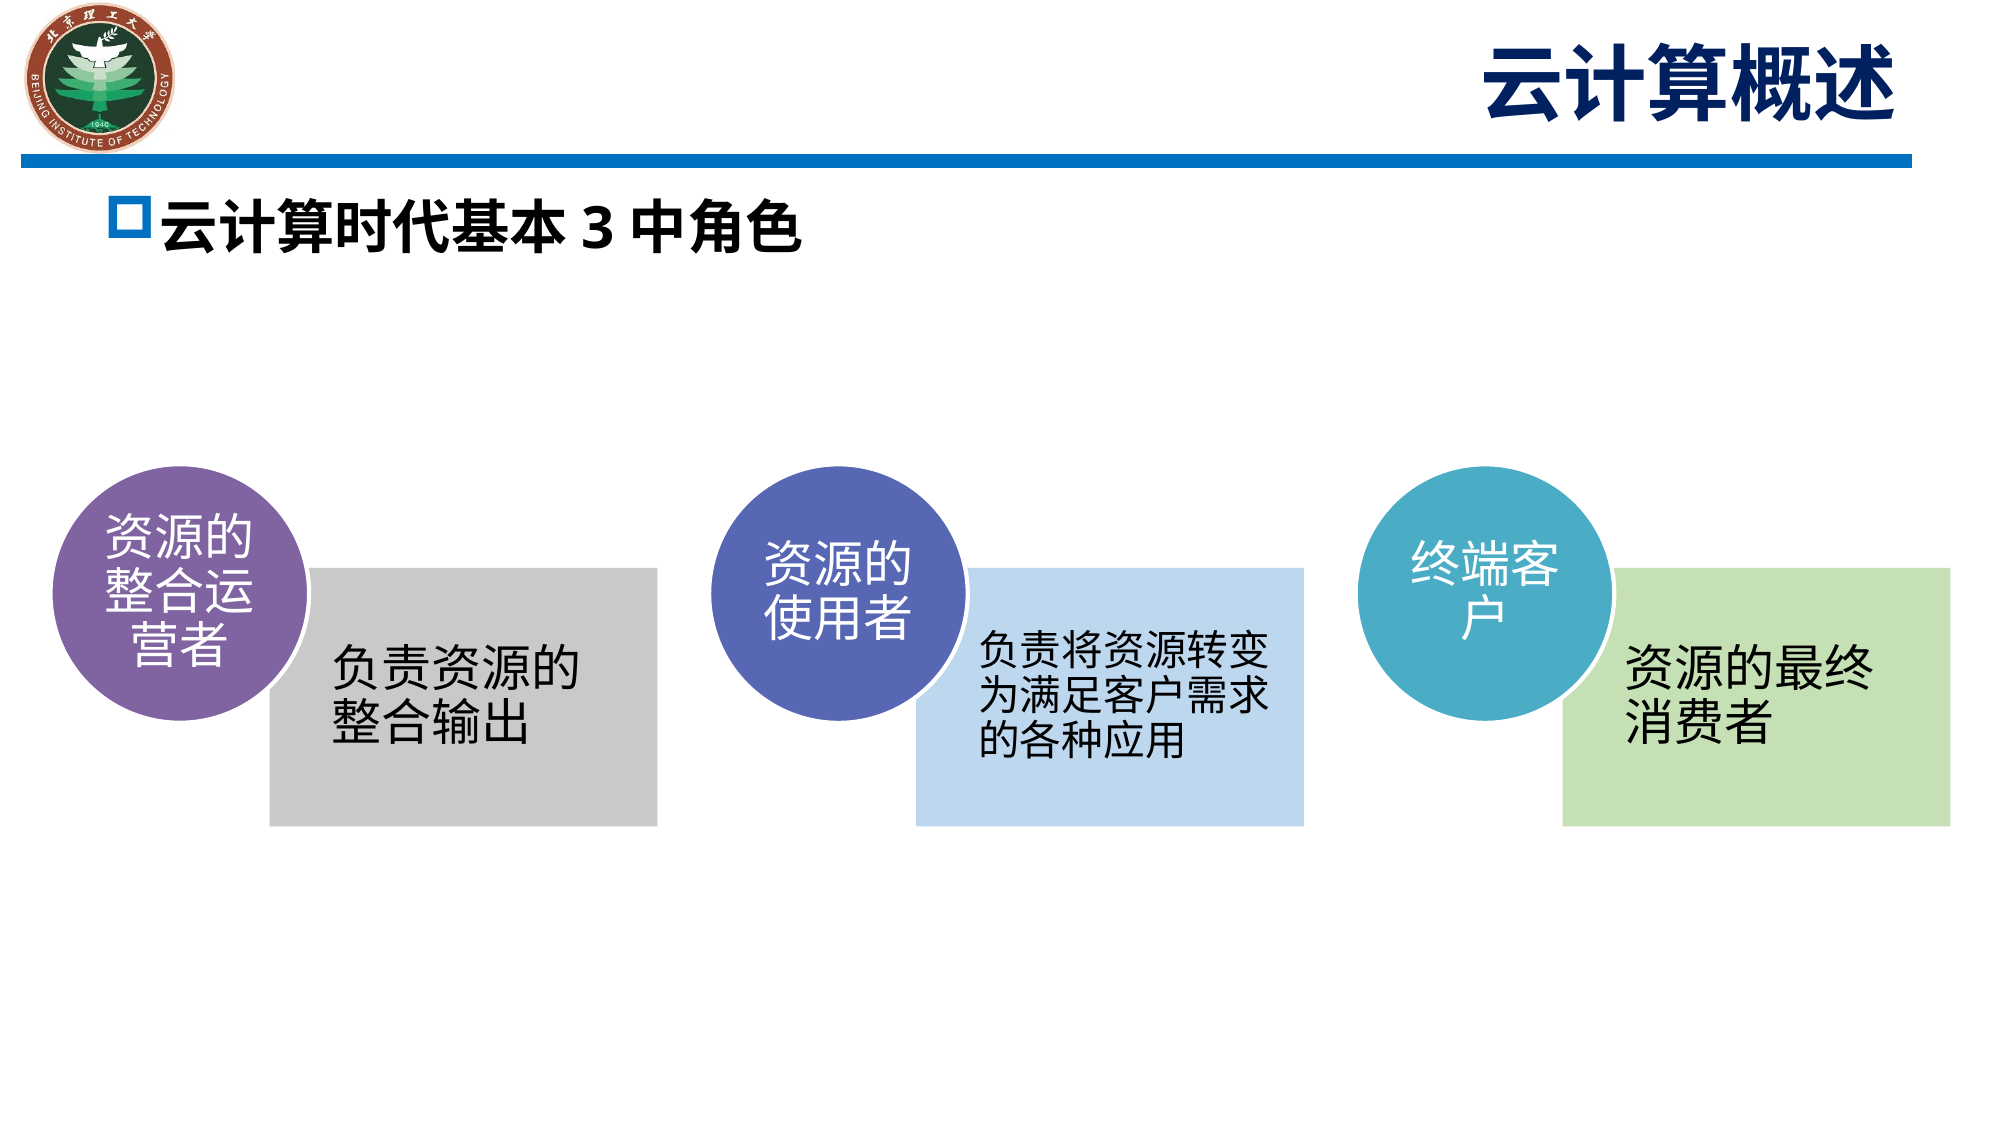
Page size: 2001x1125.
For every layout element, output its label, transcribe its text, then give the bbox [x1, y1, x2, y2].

text_box 云计算时代基本3中角色 [88, 182, 819, 268]
text_box 云计算概述 [962, 51, 1912, 139]
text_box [50, 464, 1963, 827]
picture [21, 0, 178, 156]
text_box [21, 154, 1912, 168]
